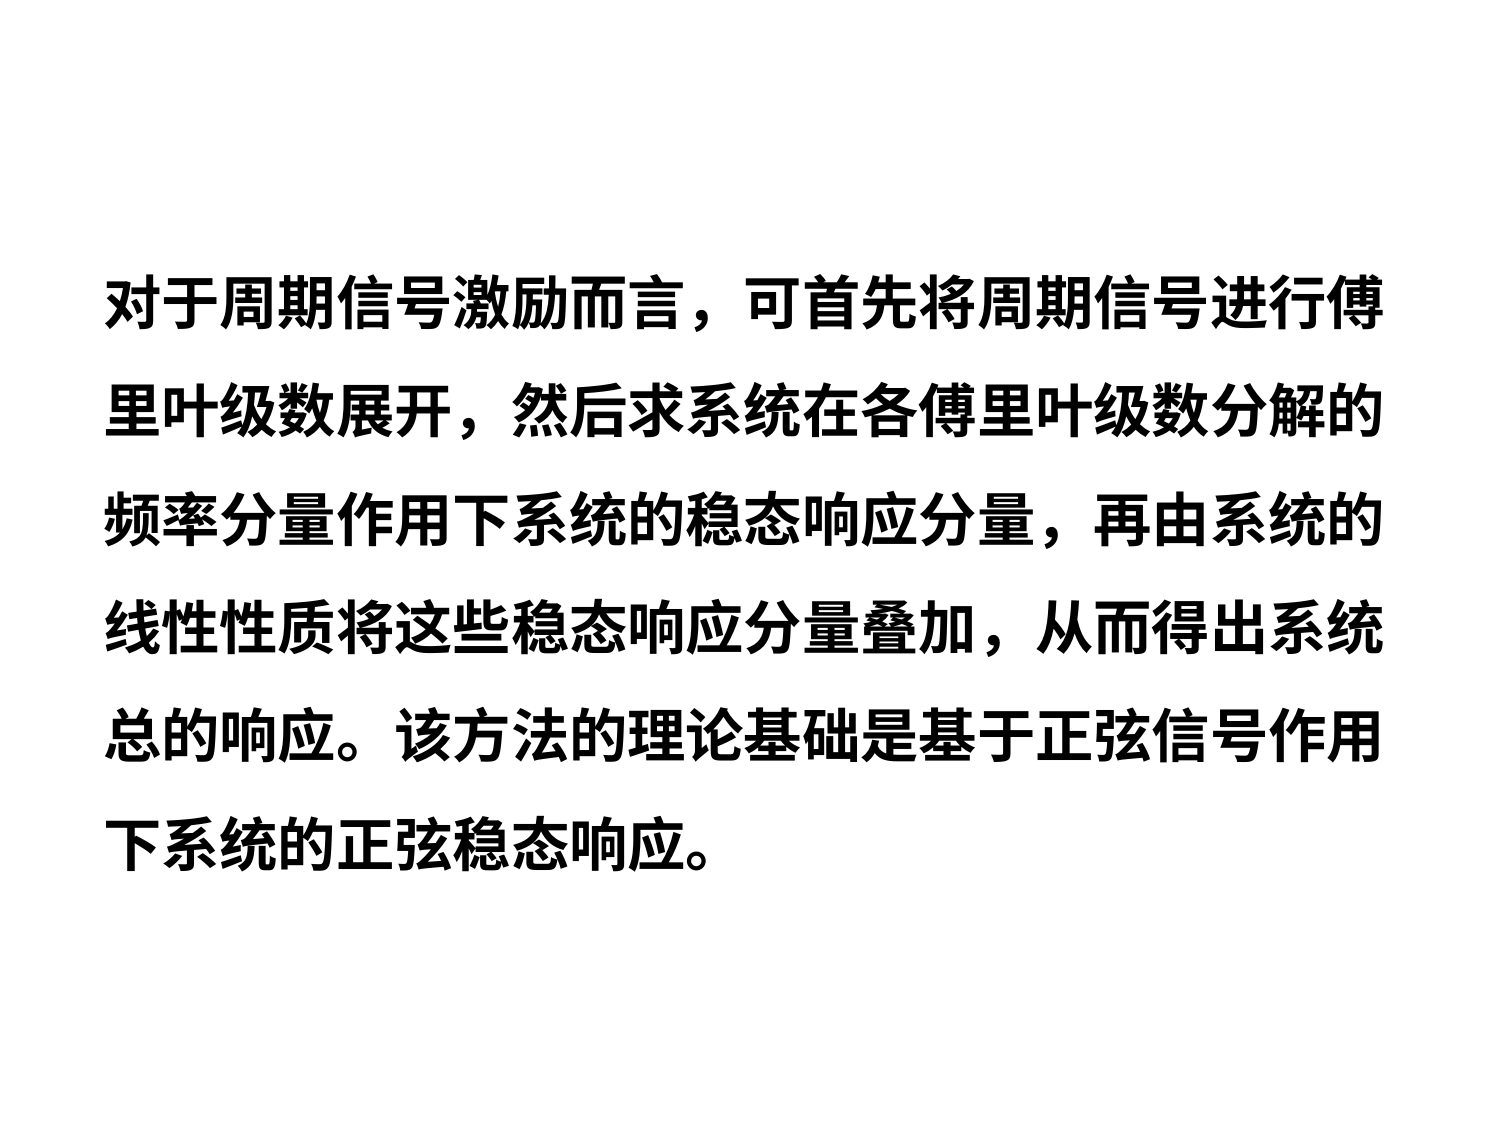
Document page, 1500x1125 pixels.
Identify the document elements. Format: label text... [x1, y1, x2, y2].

text_box 对于周期信号激励而言，可首先将周期信号进行傅里叶级数展开，然后求系统在各傅里叶级数分解的频率分量作用下系统的稳态响应分量，再由系统的线性性质将这些稳态响应分量叠加，从而得出系统总的响应。该方法的理论基础是基于正弦信号作用下系统的正弦稳态响应。 [88, 219, 1412, 886]
